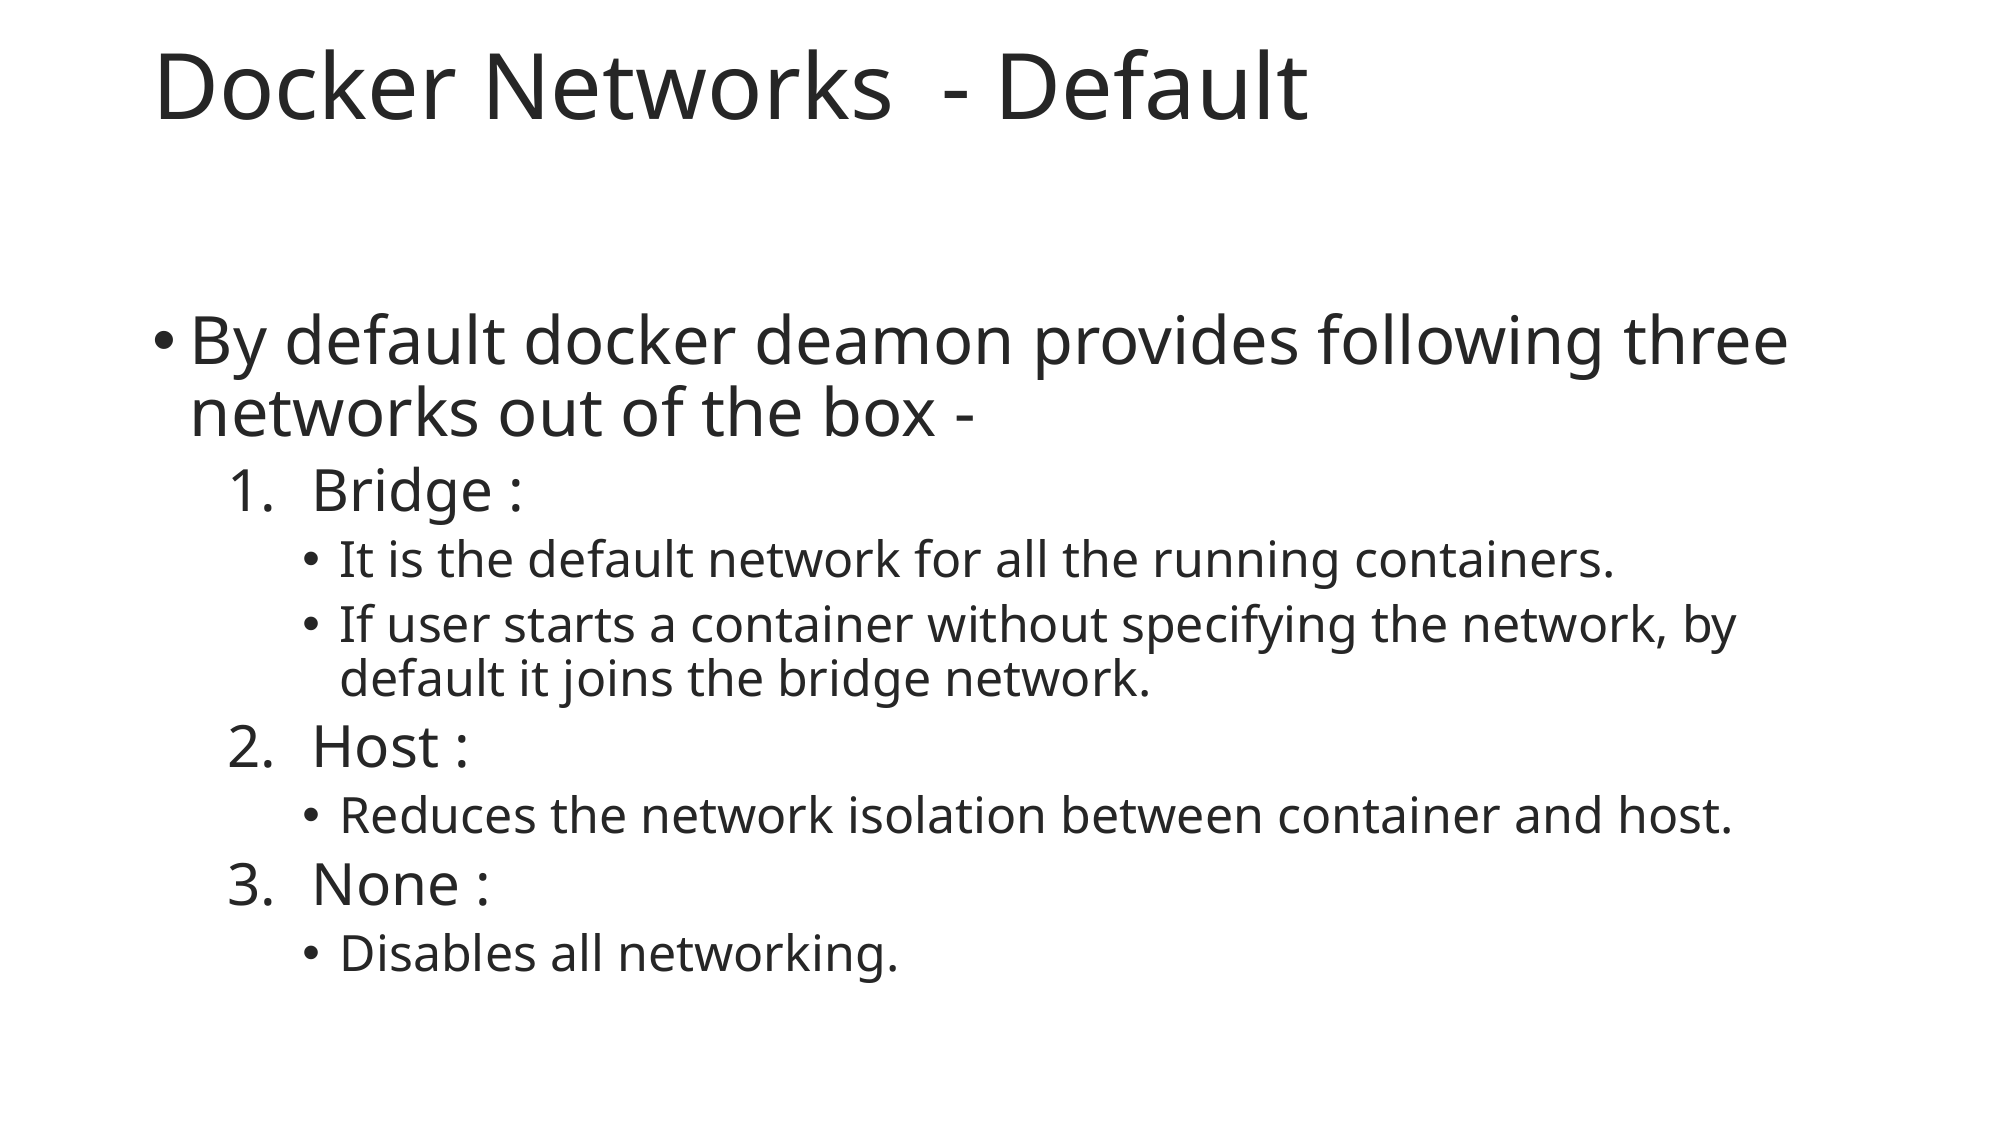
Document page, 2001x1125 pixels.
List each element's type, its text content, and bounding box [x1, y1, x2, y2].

list By default docker deamon provides following three networks out of the box - Bridge : It is the default network for all the running containers. If user starts a container without specifying the network, by default it joins the bridge network. Host : Reduces the network isolation between container and host. None : Disables all networking. [137, 299, 1863, 1014]
title Docker Networks - Default [137, 0, 2000, 180]
